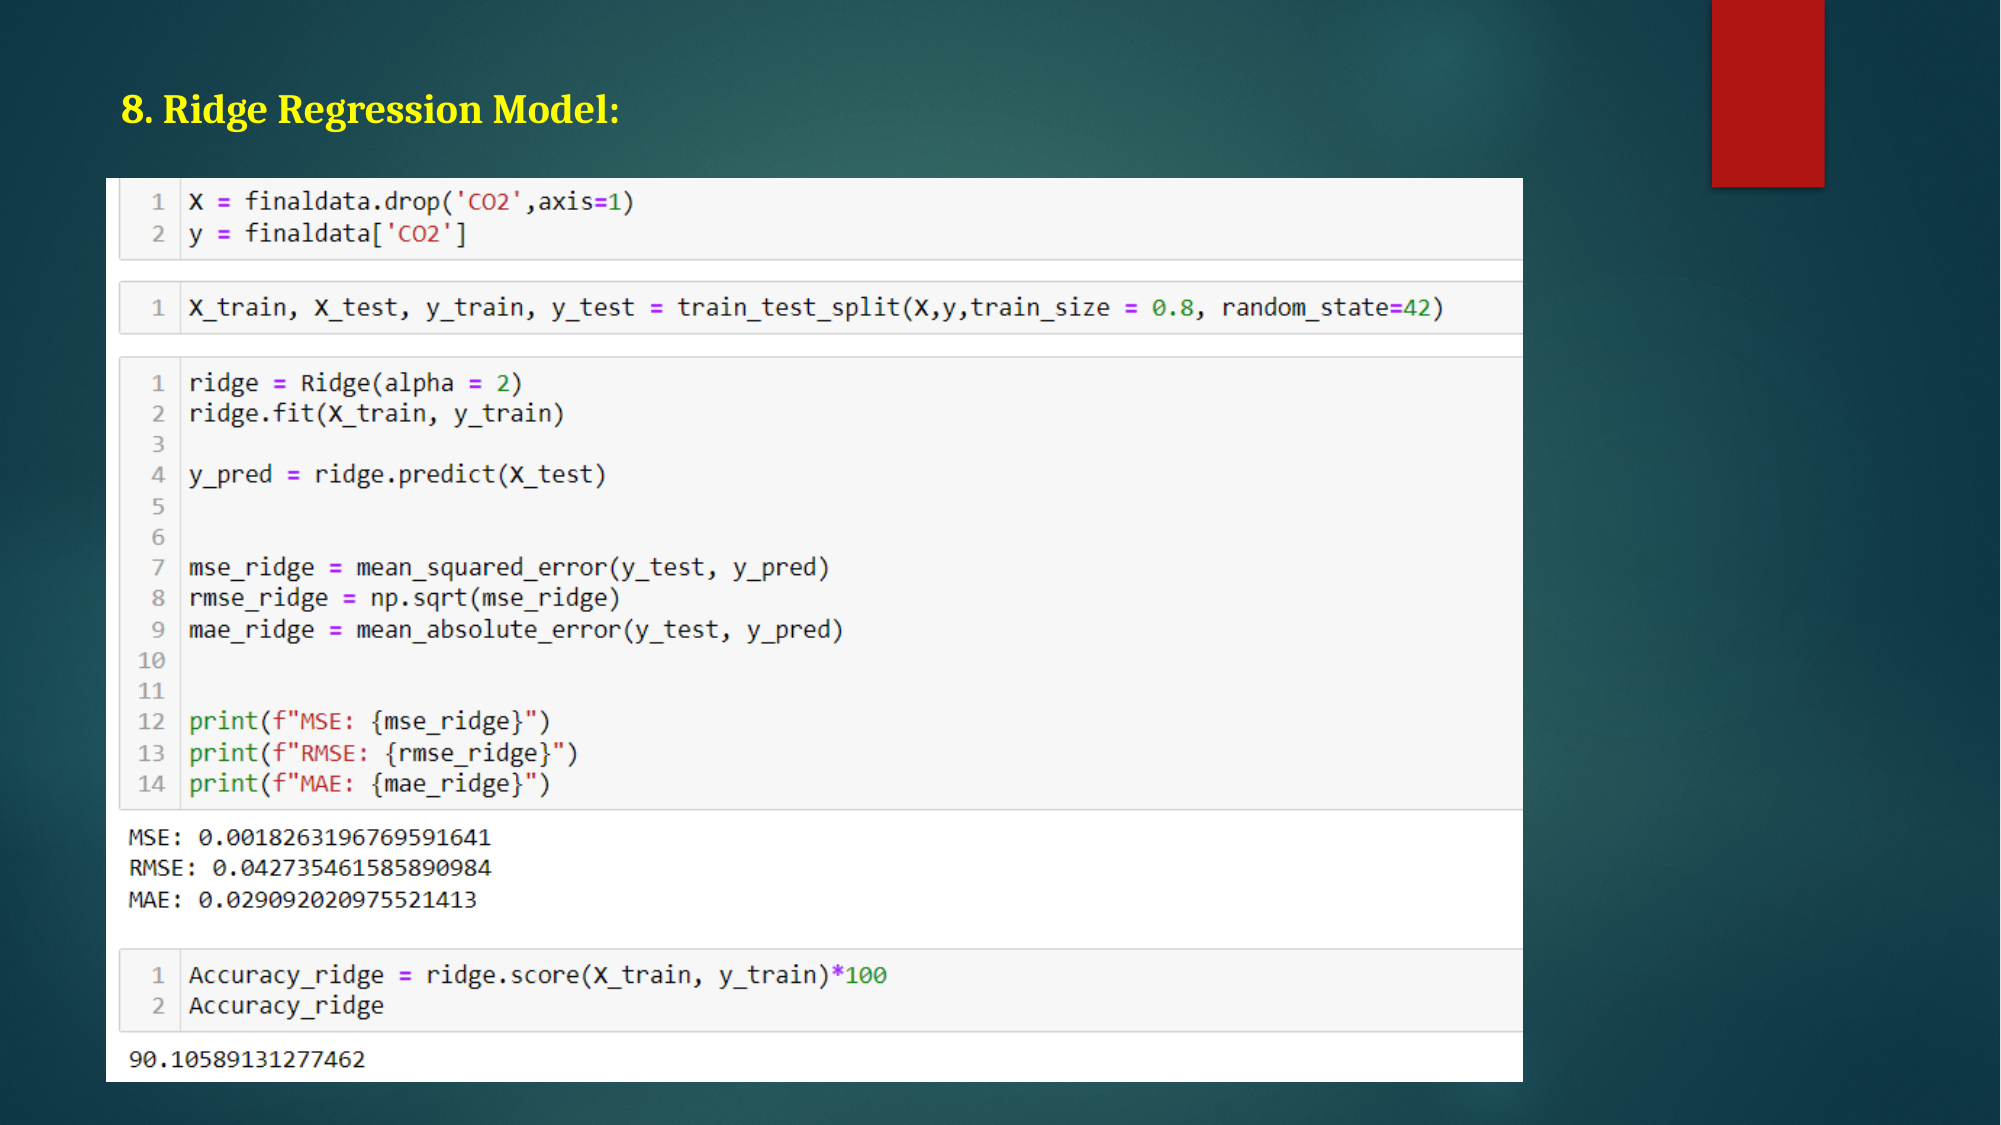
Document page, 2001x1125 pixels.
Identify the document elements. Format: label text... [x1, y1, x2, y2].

picture [0, 0, 1576, 1125]
title 8. Ridge Regression Model: [106, 74, 685, 143]
